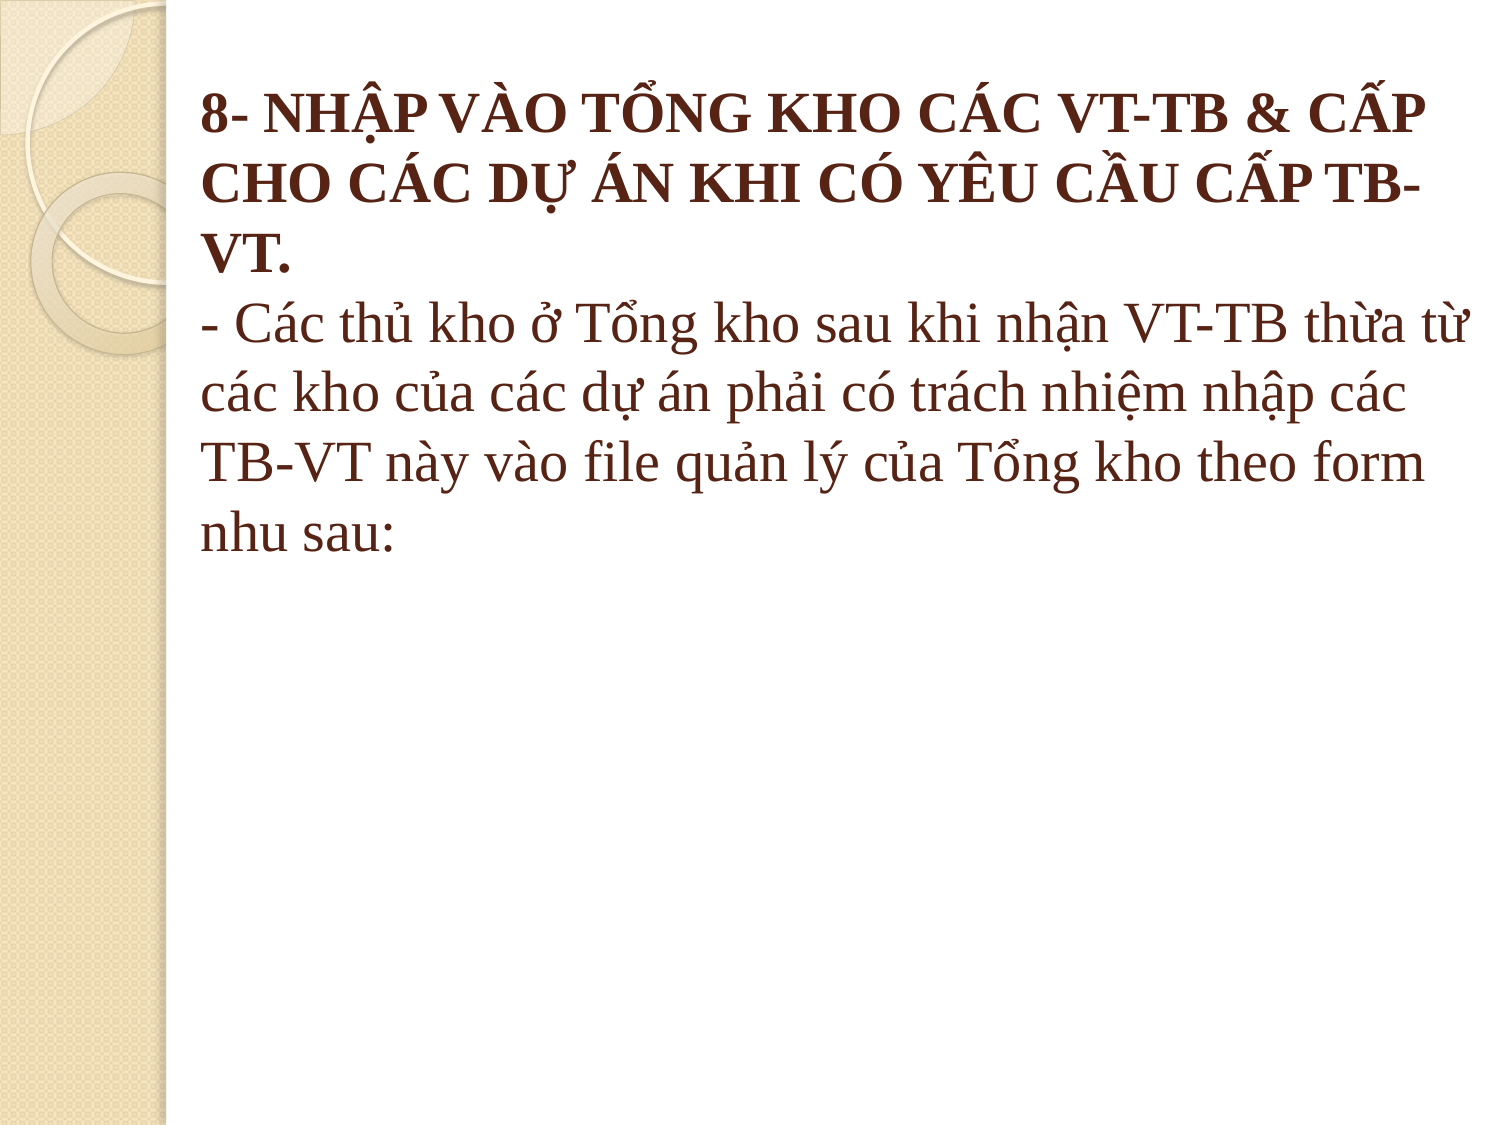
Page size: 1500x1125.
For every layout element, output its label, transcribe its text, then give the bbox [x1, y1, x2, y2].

title 8- NHẬP VÀO TỔNG KHO CÁC VT-TB & CẤP CHO CÁC DỰ ÁN KHI CÓ YÊU CẦU CẤP TB-VT. - Các thủ kho ở Tổng kho sau khi nhận VT-TB thừa từ các kho của các dự án phải có trách nhiệm nhập các TB-VT này vào file quản lý của Tổng kho theo form nhu sau: [186, 41, 1490, 597]
